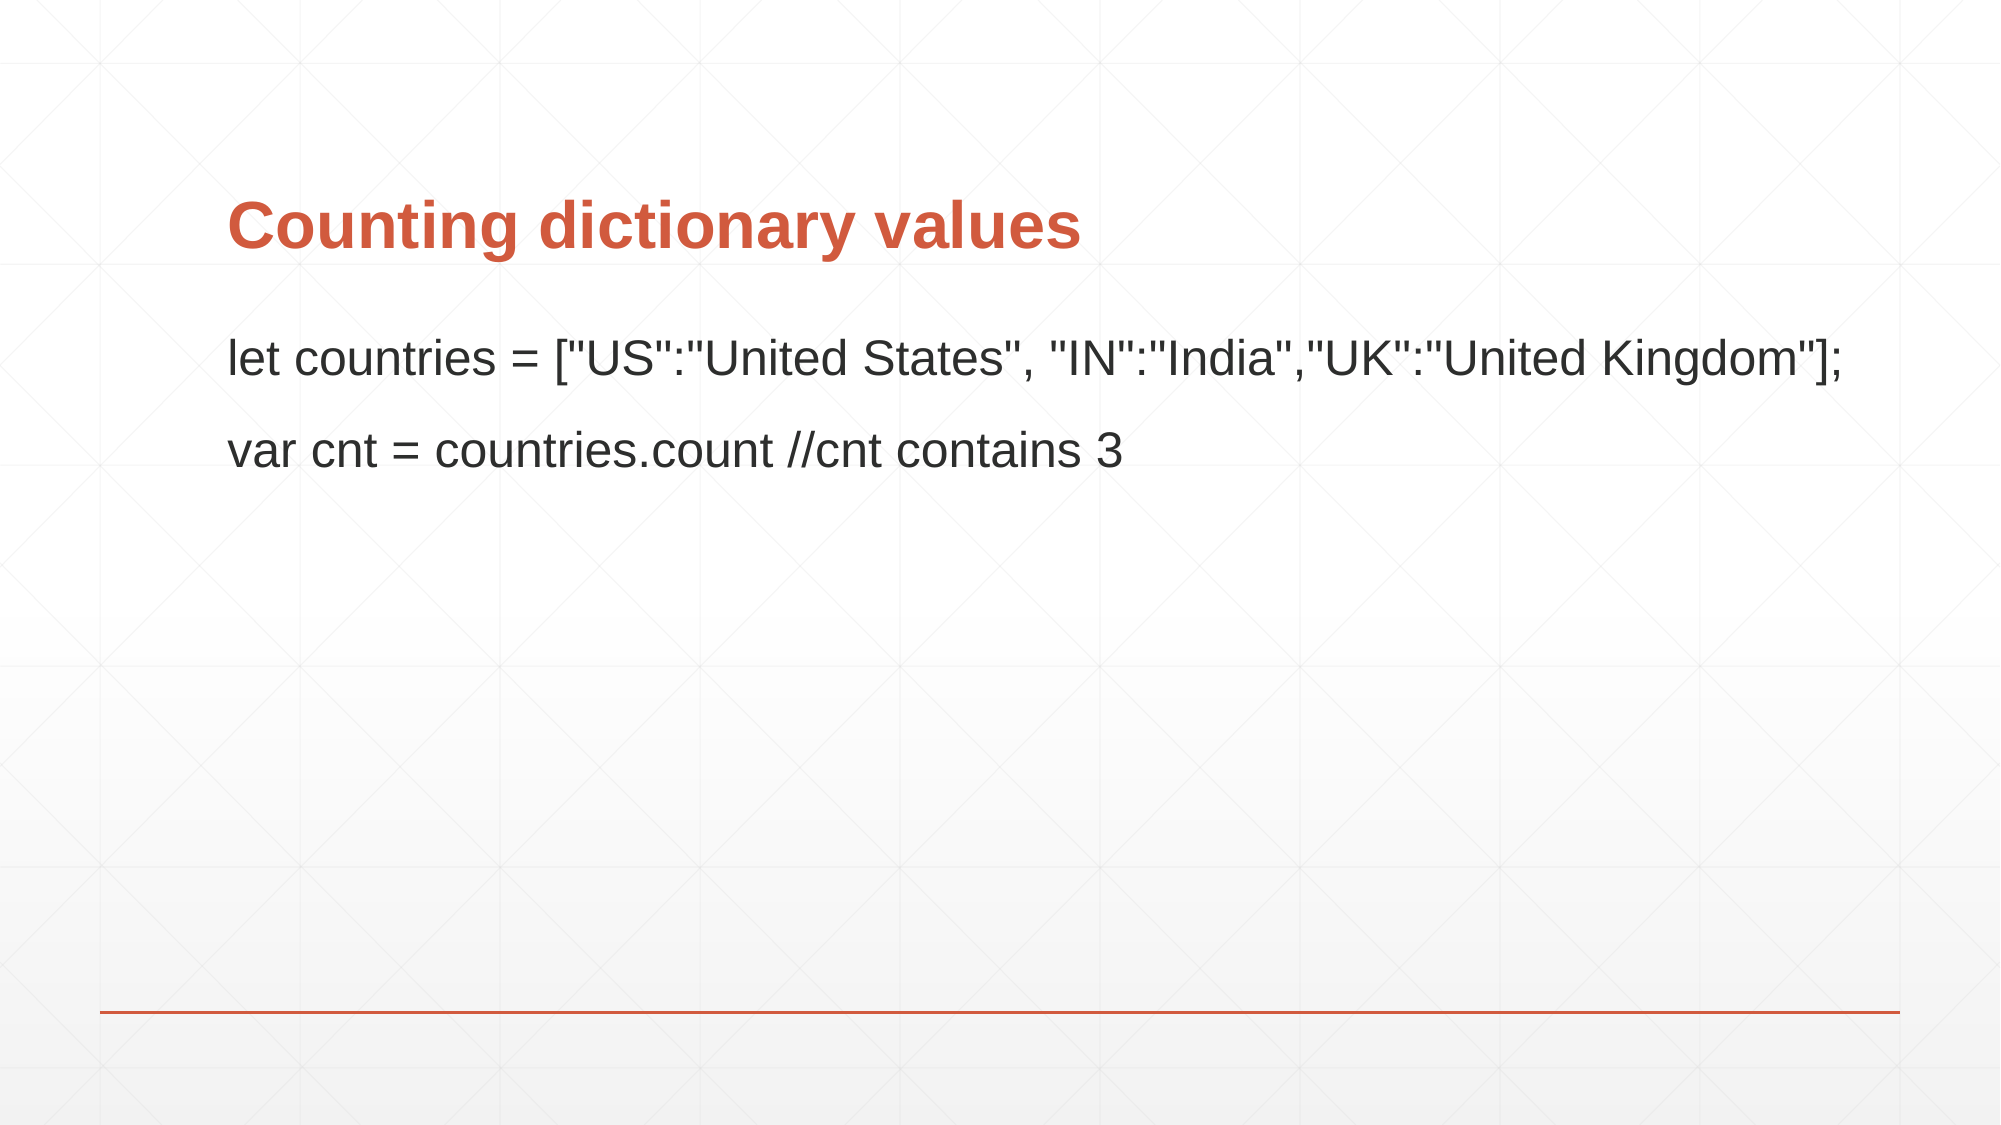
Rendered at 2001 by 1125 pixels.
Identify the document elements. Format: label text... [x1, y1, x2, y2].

list let countries = ["US":"United States", "IN":"India","UK":"United Kingdom"]; var cnt = countries.count //cnt contains 3 [212, 324, 1909, 950]
title Counting dictionary values [212, 82, 1788, 271]
